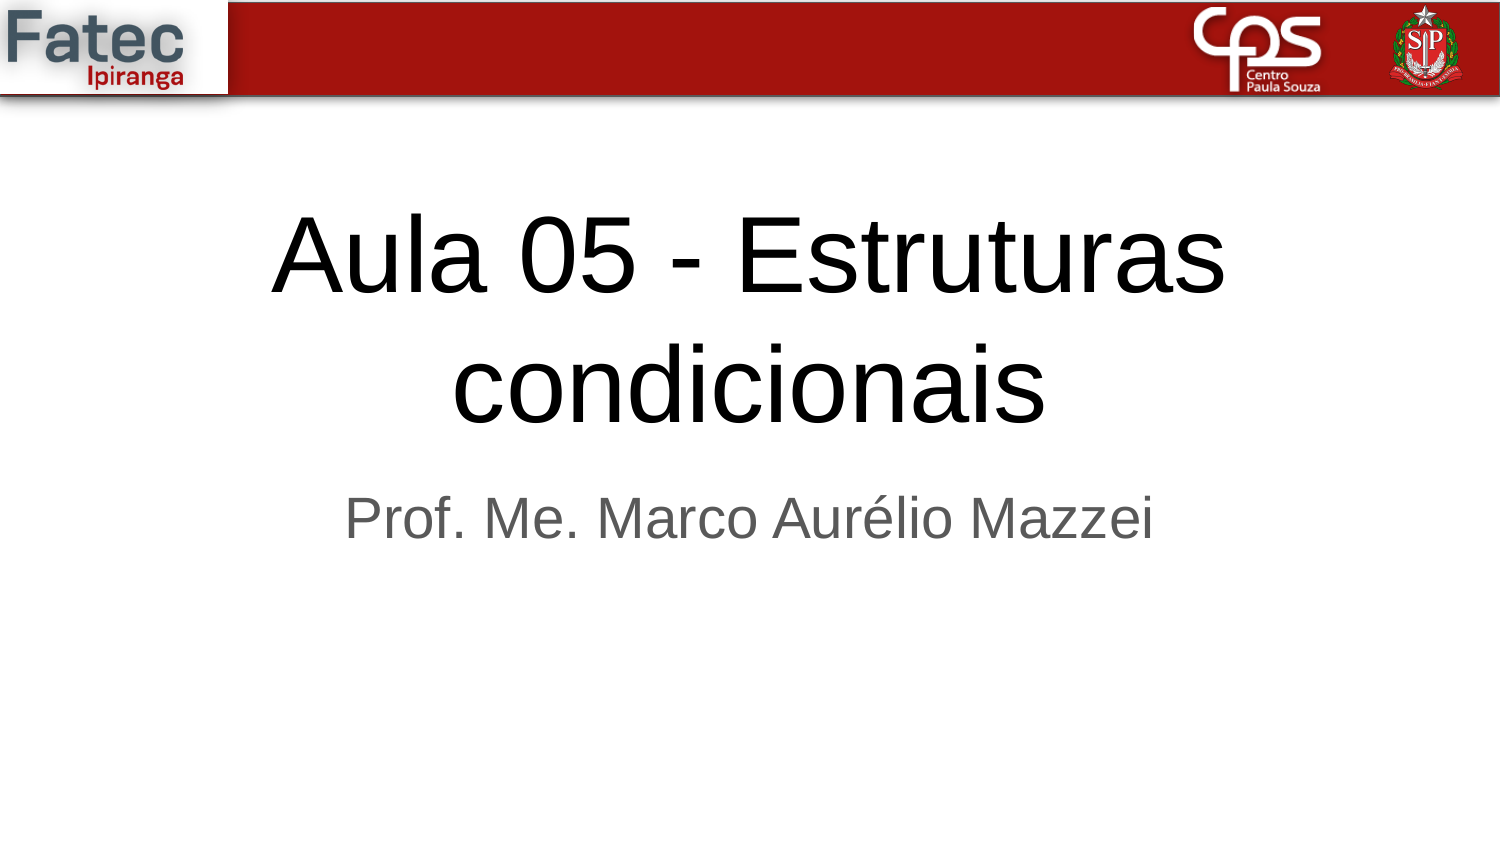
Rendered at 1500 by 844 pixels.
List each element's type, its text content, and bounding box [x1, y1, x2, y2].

picture [0, 2, 339, 97]
title Aula 05 - Estruturas condicionais [51, 122, 1449, 459]
picture [1193, 7, 1350, 92]
subtitle Prof. Me. Marco Aurélio Mazzei [51, 464, 1449, 595]
picture [1389, 4, 1463, 90]
